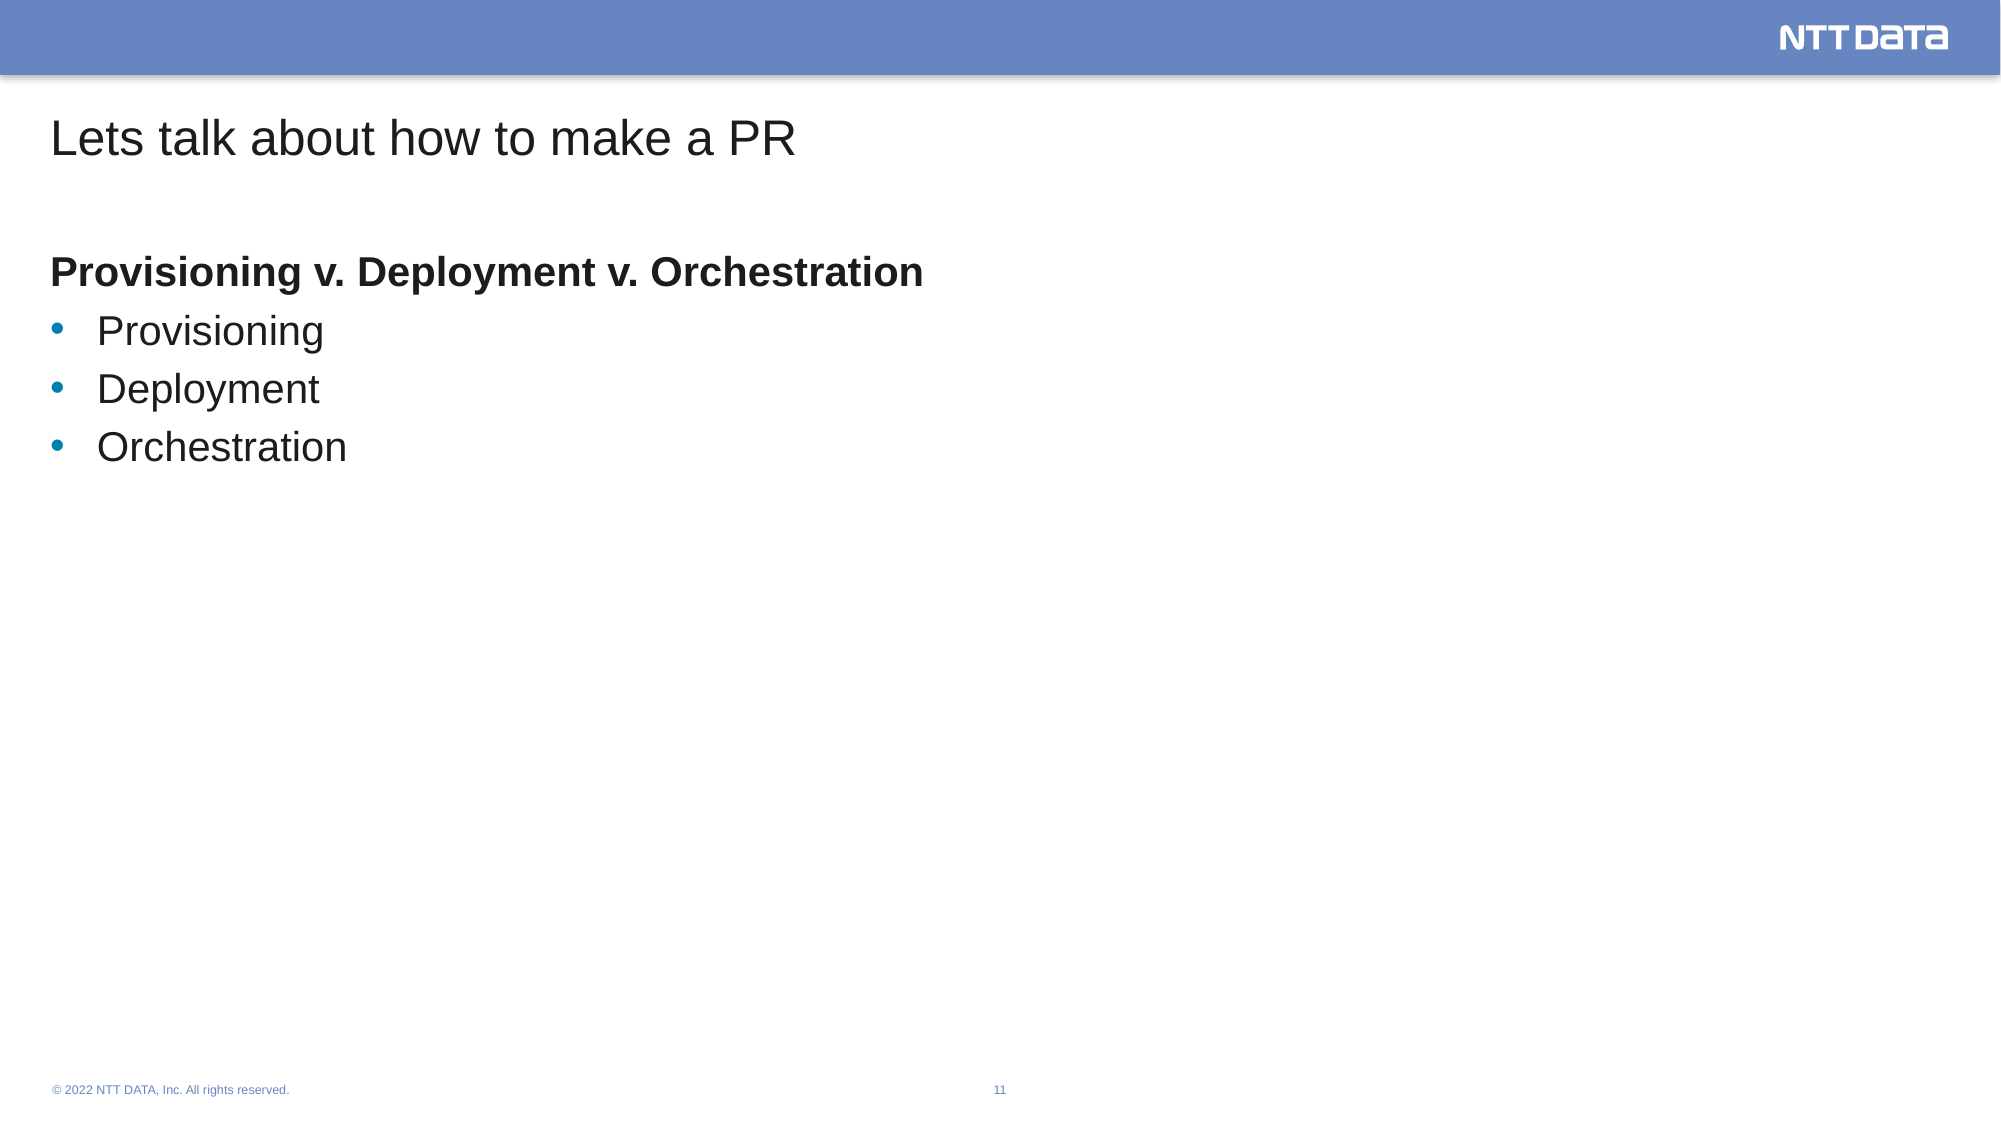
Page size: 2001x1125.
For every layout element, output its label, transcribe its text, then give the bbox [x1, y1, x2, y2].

text_box Lets talk about how to make a PR [50, 104, 1950, 196]
text_box Provisioning v. Deployment v. Orchestration Provisioning Deployment Orchestration [50, 237, 1950, 1020]
footer © 2022 NTT DATA, Inc. All rights reserved. [37, 1075, 398, 1106]
slide_number 11 [945, 1075, 1055, 1106]
